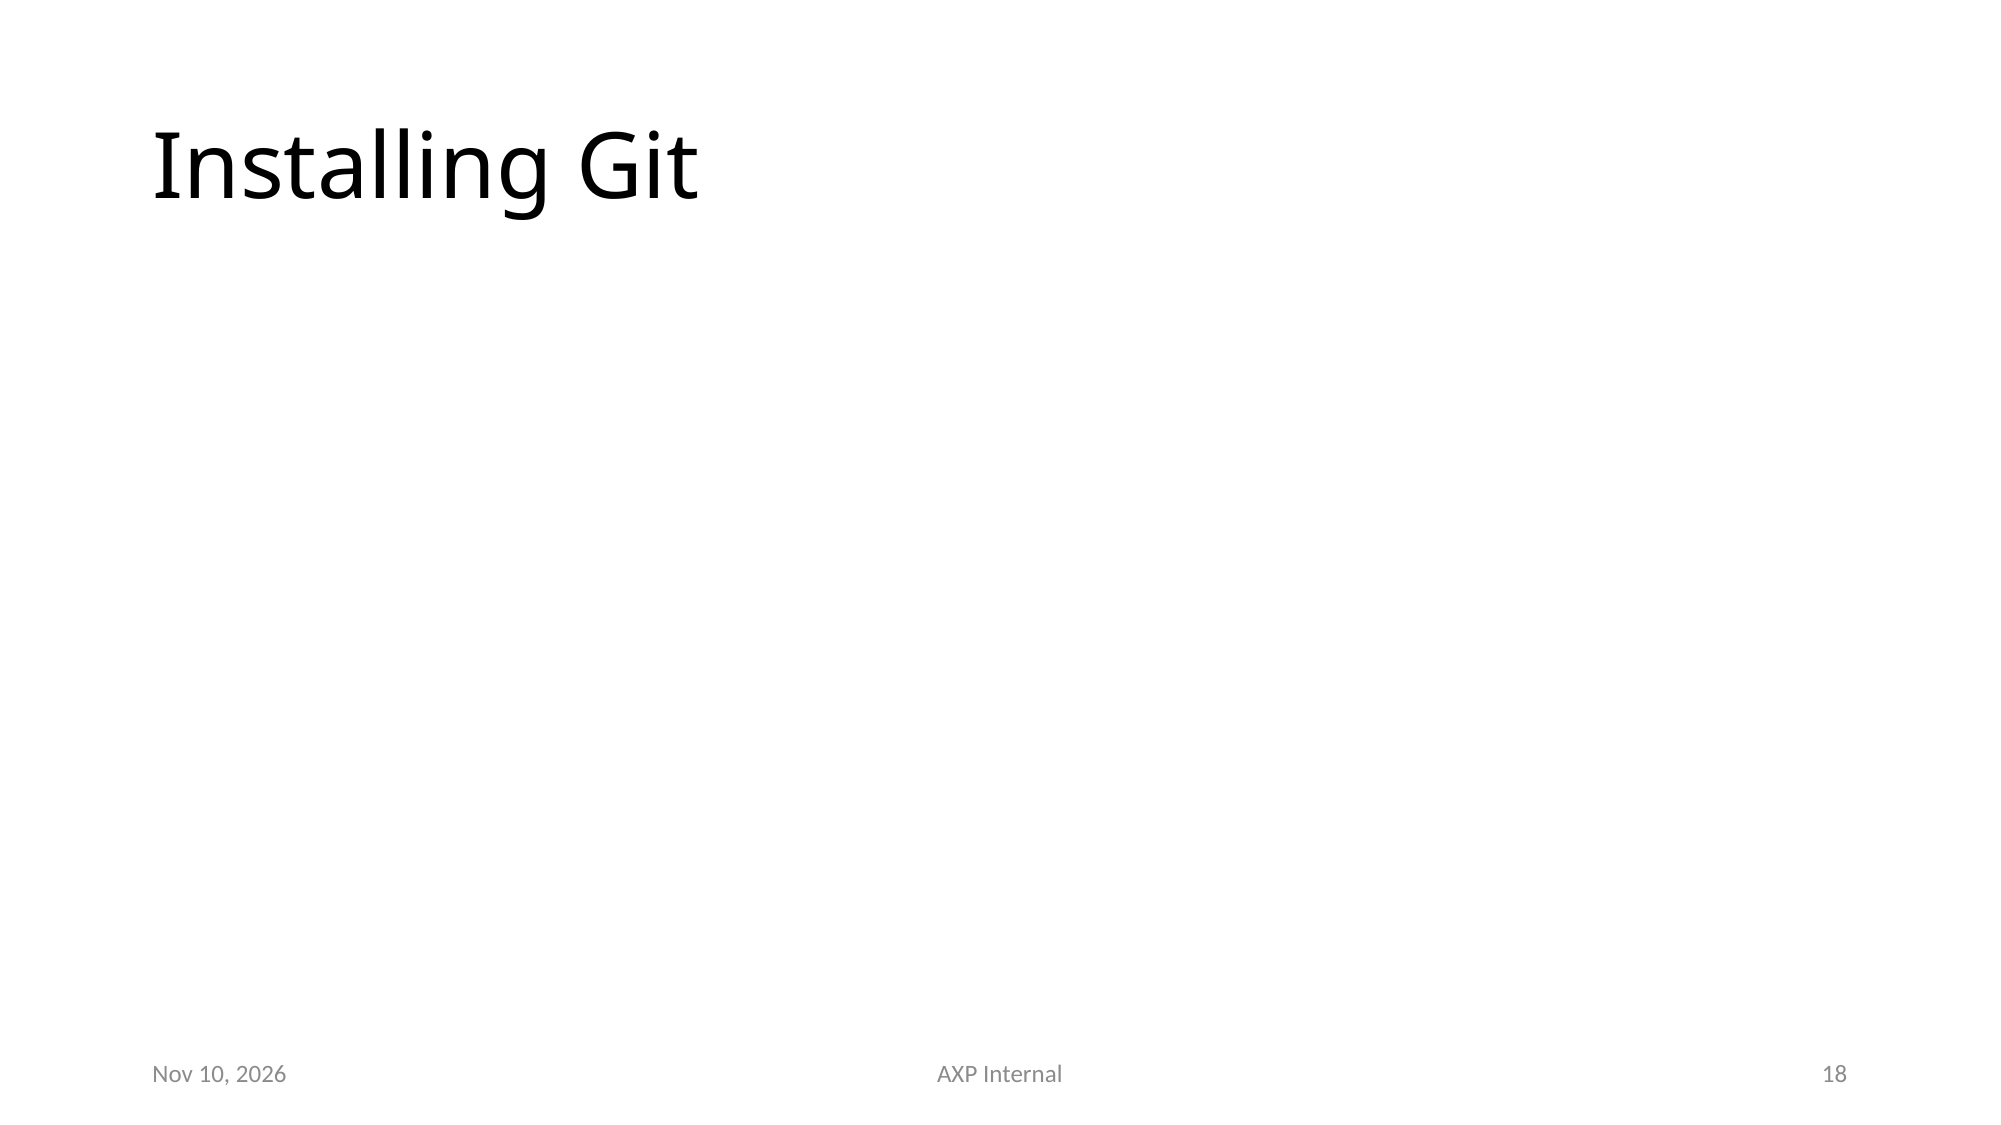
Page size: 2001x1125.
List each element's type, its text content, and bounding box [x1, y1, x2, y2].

title Installing Git [137, 59, 1863, 278]
footer AXP Internal [662, 1042, 1338, 1103]
slide_number 4-Oct-16 [137, 1042, 588, 1103]
slide_number 18 [1412, 1042, 1863, 1103]
